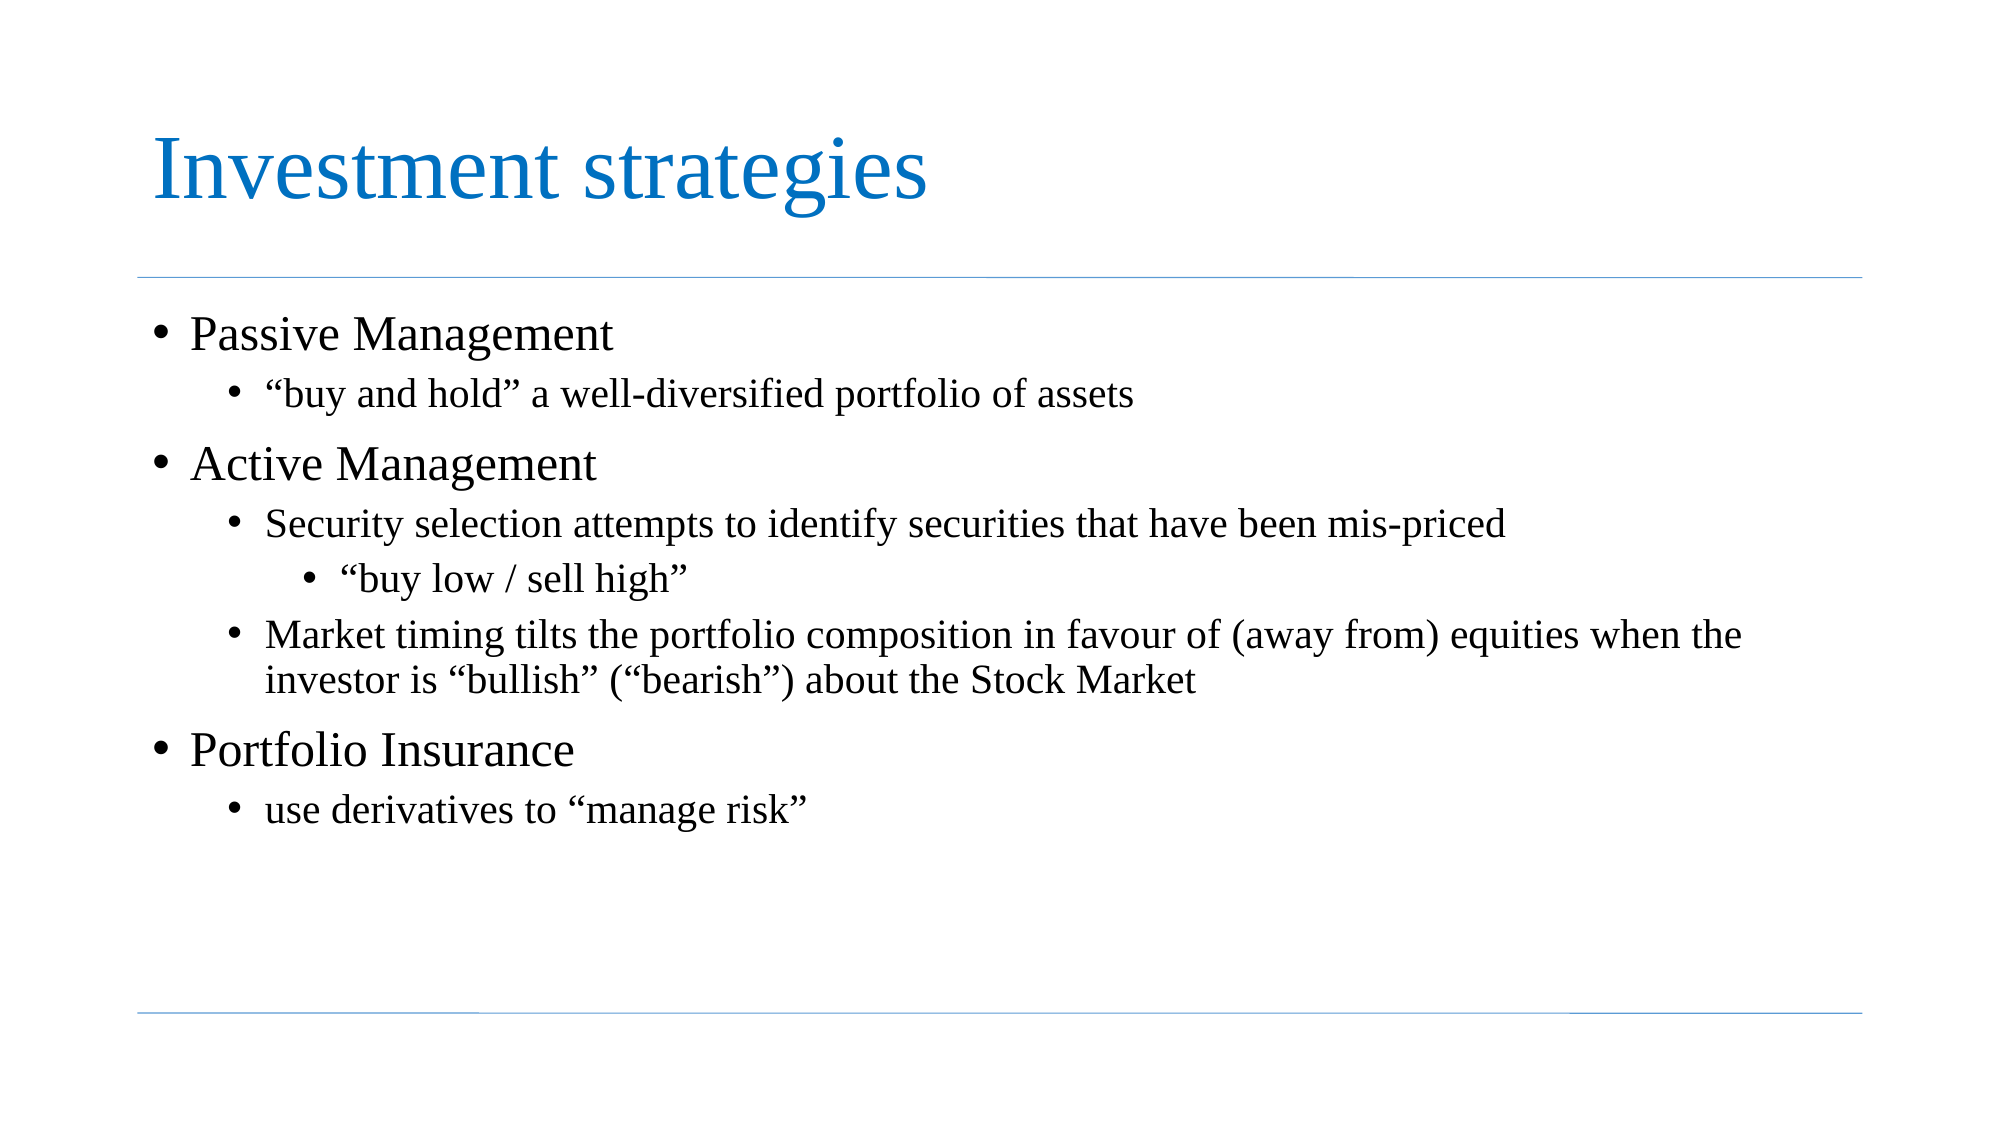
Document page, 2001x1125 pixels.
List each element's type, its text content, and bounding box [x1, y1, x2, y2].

list Passive Management “buy and hold” a well-diversified portfolio of assets Active Management Security selection attempts to identify securities that have been mis-priced “buy low / sell high” Market timing tilts the portfolio composition in favour of (away from) equities when the investor is “bullish” (“bearish”) about the Stock Market Portfolio Insurance use derivatives to “manage risk” [137, 299, 1863, 1014]
title Investment strategies [137, 59, 1863, 278]
